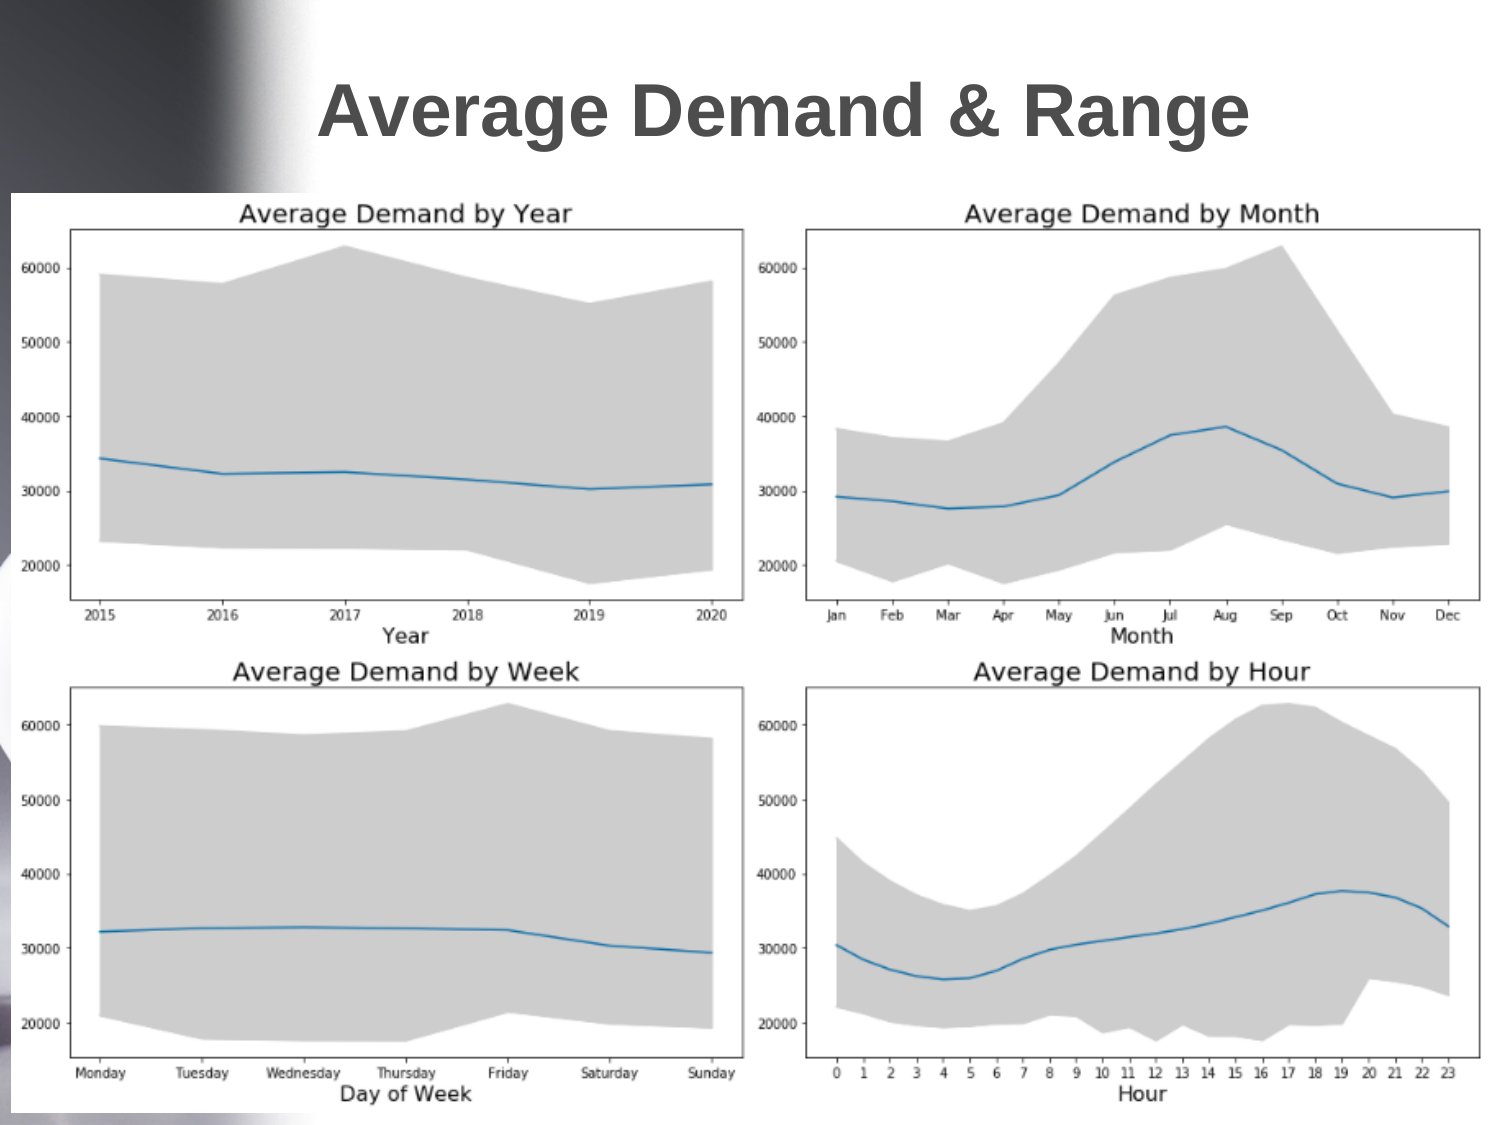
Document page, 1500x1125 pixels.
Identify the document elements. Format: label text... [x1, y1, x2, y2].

title Average Demand & Range [301, 65, 1424, 149]
picture [0, 0, 1500, 1125]
